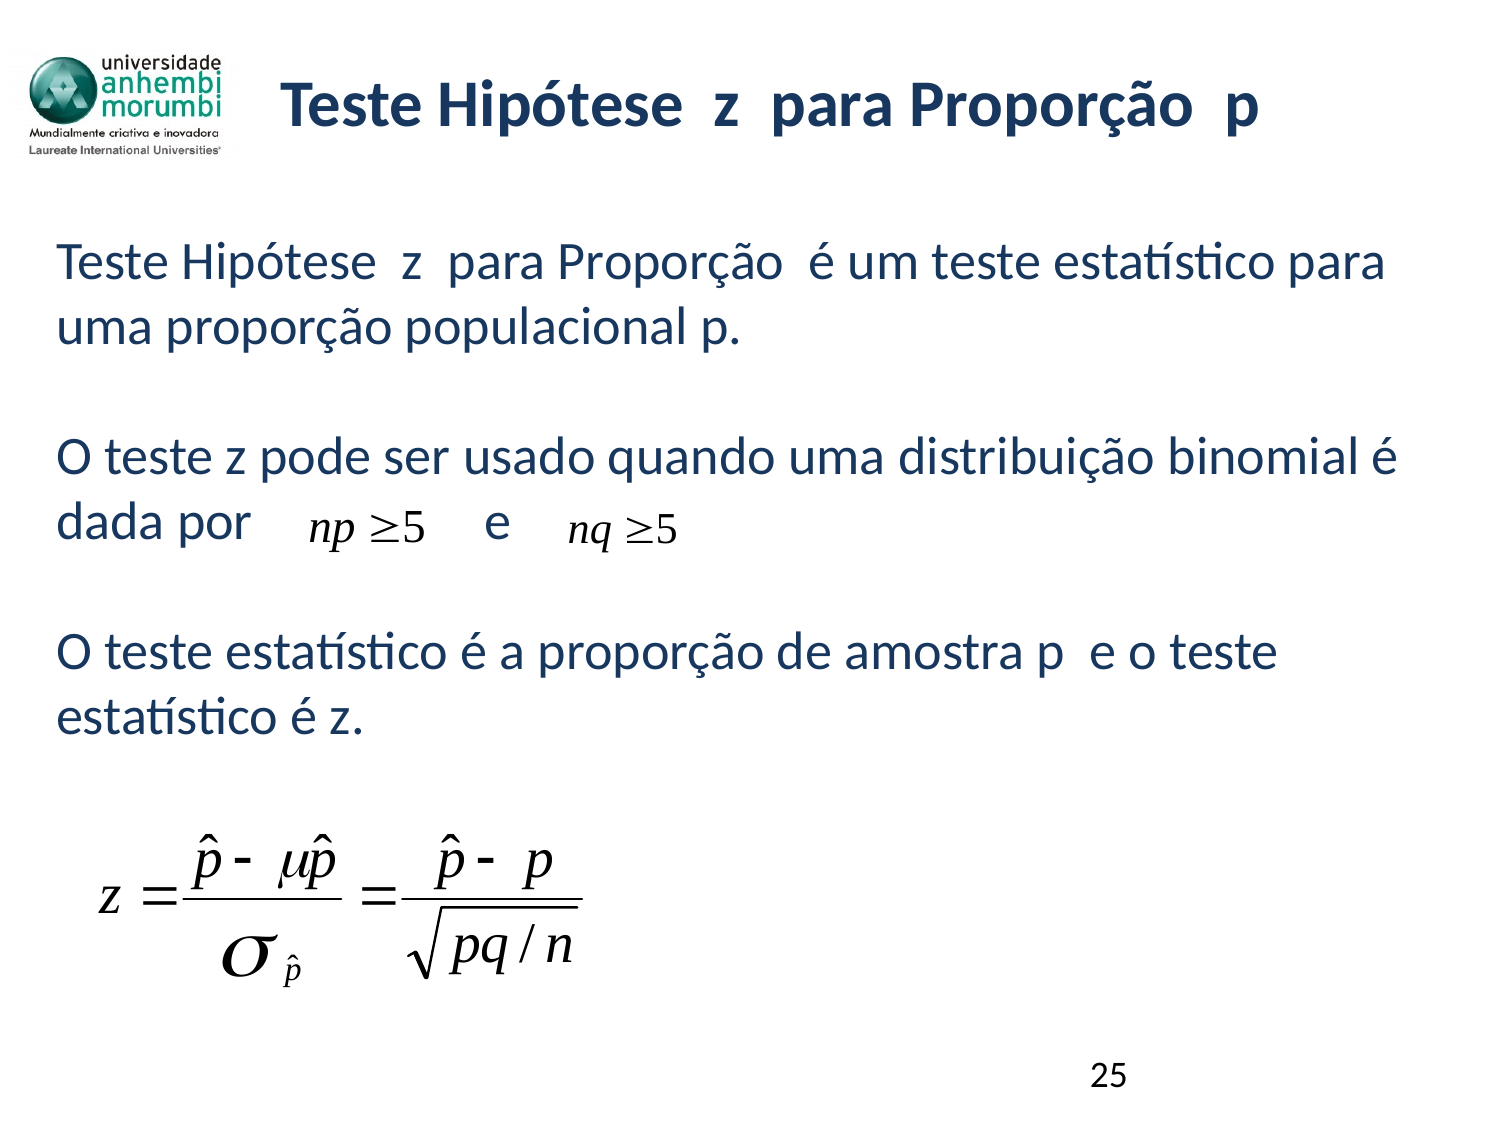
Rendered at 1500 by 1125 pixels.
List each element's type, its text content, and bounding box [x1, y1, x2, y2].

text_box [300, 499, 432, 563]
text_box Teste Hipótese z para Proporção é um teste estatístico para uma proporção populacional p. O teste z pode ser usado quando uma distribuição binomial é dada por e O teste estatístico é a proporção de amostra p e o teste estatístico é z. [41, 218, 1471, 339]
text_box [560, 503, 684, 563]
picture [9, 30, 241, 181]
slide_number 25 [1074, 1042, 1425, 1103]
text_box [88, 822, 597, 1000]
title Teste Hipótese z para Proporção p [265, 52, 1436, 161]
